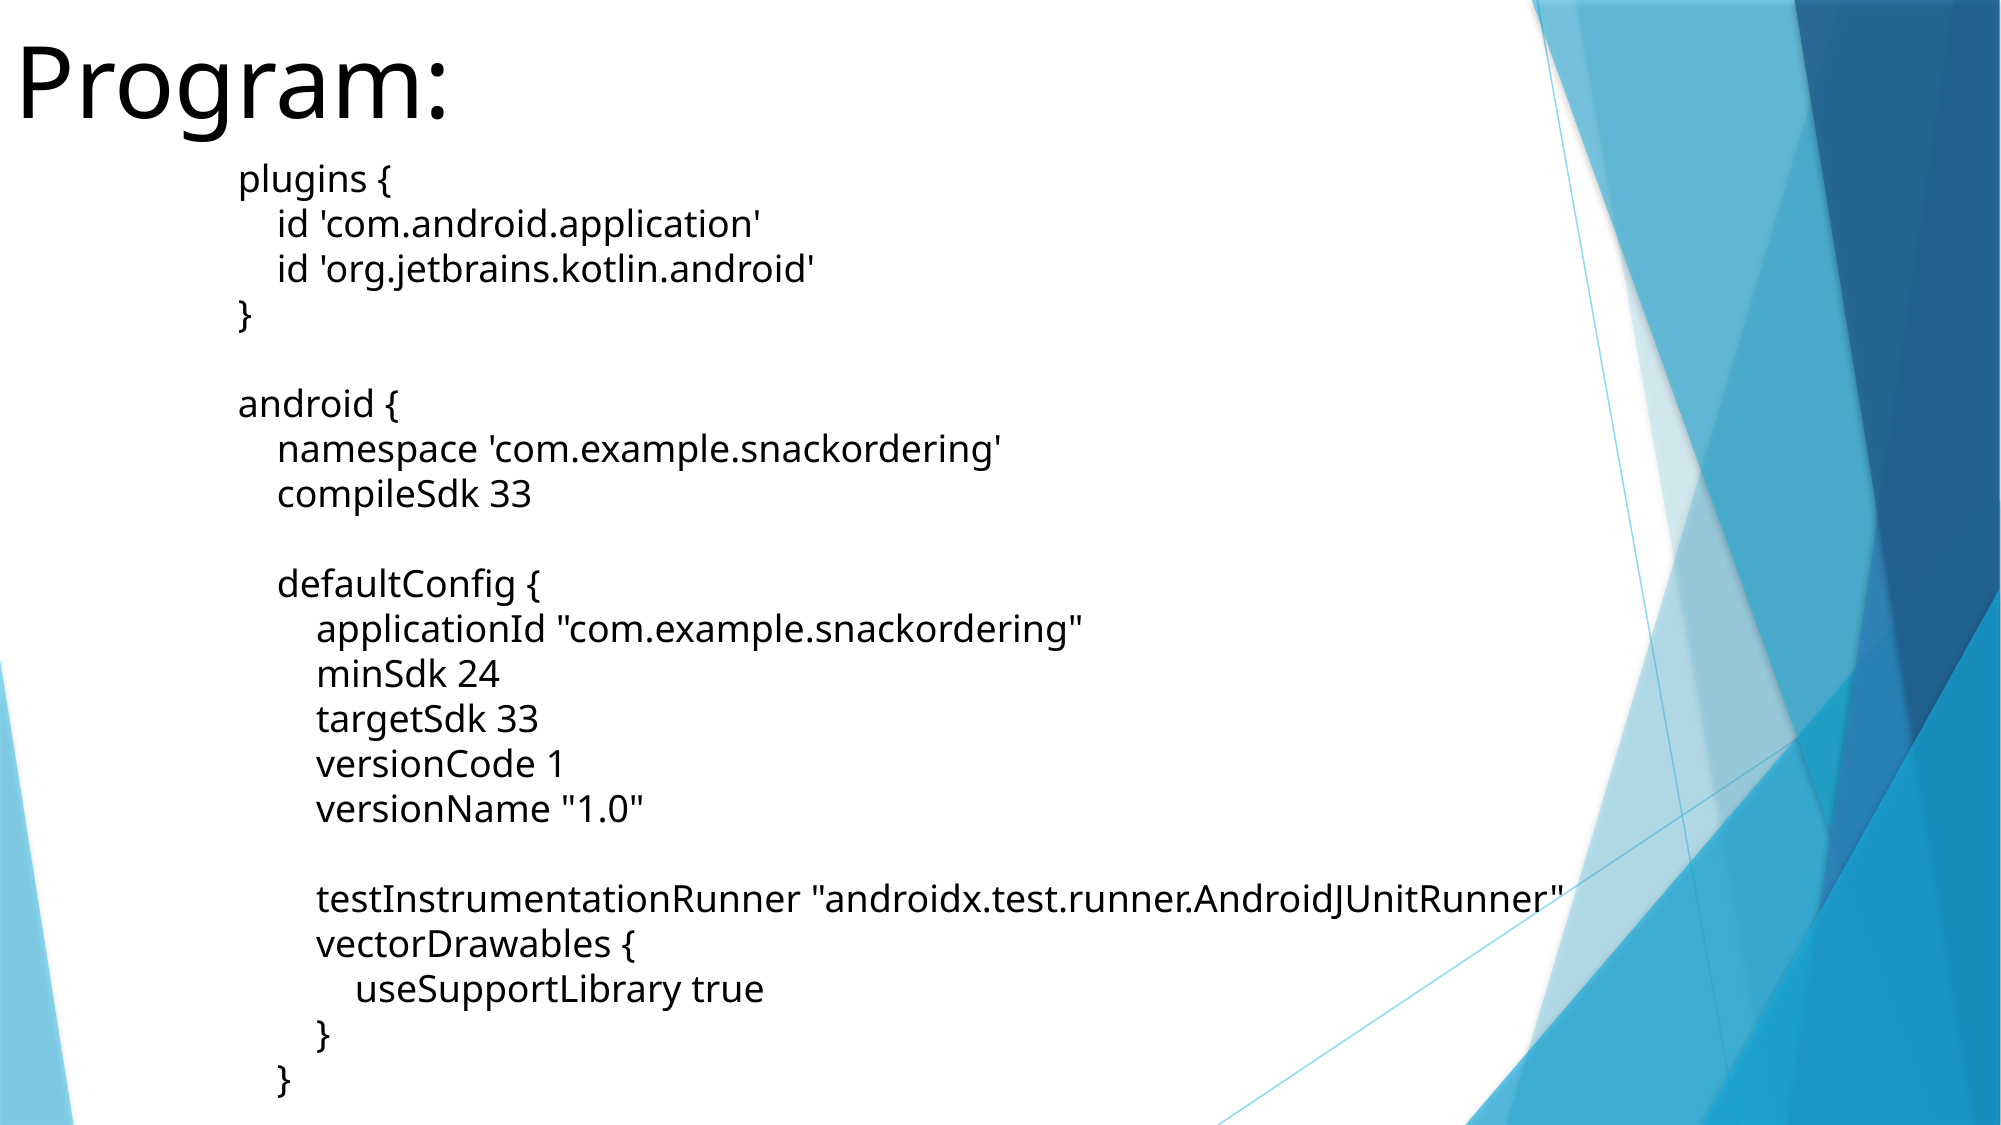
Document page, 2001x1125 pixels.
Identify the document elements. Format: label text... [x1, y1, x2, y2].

text_box Program: [0, 11, 519, 146]
text_box plugins { id 'com.android.application' id 'org.jetbrains.kotlin.android' } android { namespace 'com.example.snackordering' compileSdk 33 defaultConfig { applicationId "com.example.snackordering" minSdk 24 targetSdk 33 versionCode 1 versionName "1.0" testInstrumentationRunner "androidx.test.runner.AndroidJUnitRunner" vectorDrawables { useSupportLibrary true } } [223, 147, 1675, 1108]
